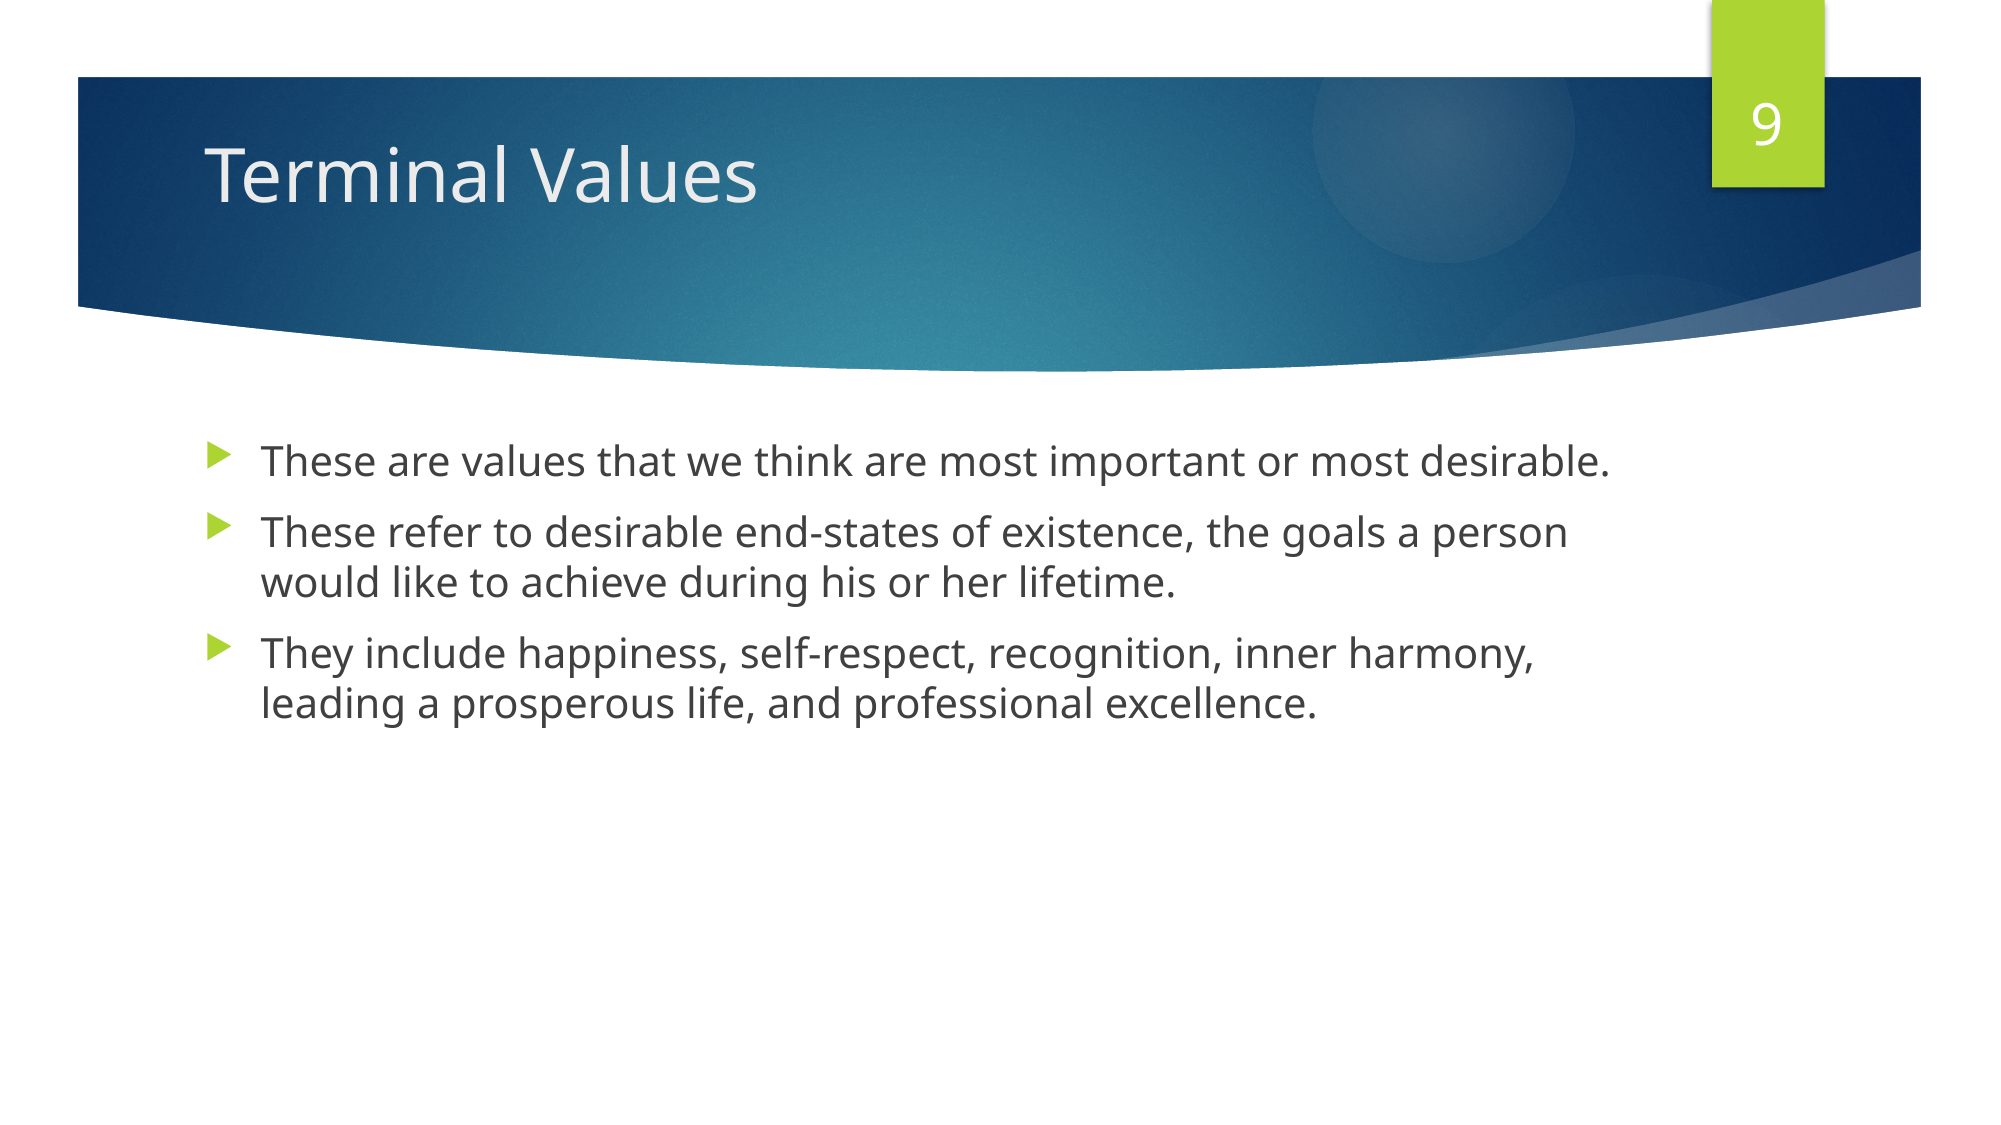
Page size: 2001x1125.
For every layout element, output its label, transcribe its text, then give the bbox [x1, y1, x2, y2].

slide_number 9 [1698, 48, 1836, 175]
list These are values that we think are most important or most desirable. These refer to desirable end-states of existence, the goals a person would like to achieve during his or her lifetime. They include happiness, self-respect, recognition, inner harmony, leading a prosperous life, and professional excellence. [189, 427, 1627, 988]
title Terminal Values [189, 159, 1627, 276]
